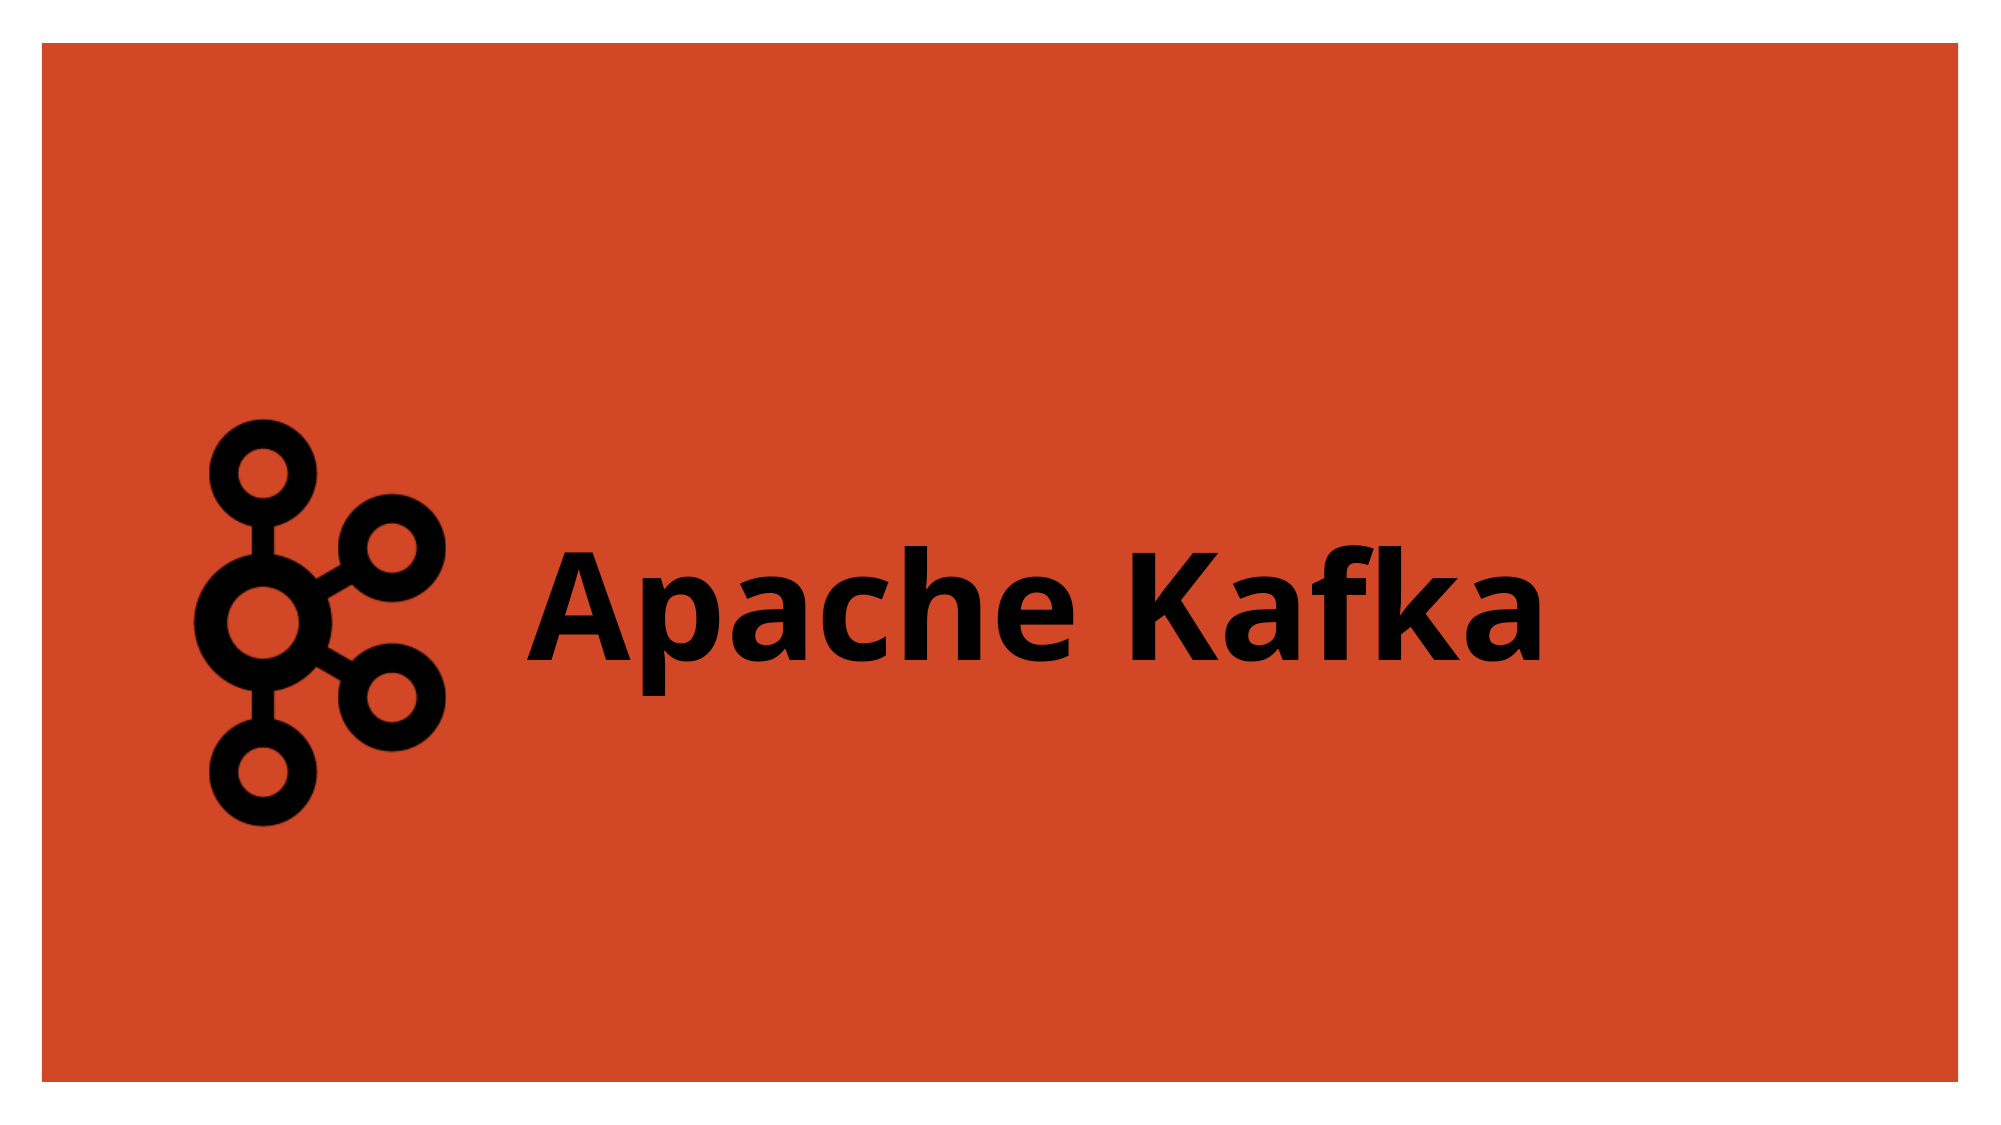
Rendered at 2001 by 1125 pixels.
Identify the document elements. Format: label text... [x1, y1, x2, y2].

title Apache Kafka [665, 404, 2000, 797]
picture [0, 354, 665, 847]
